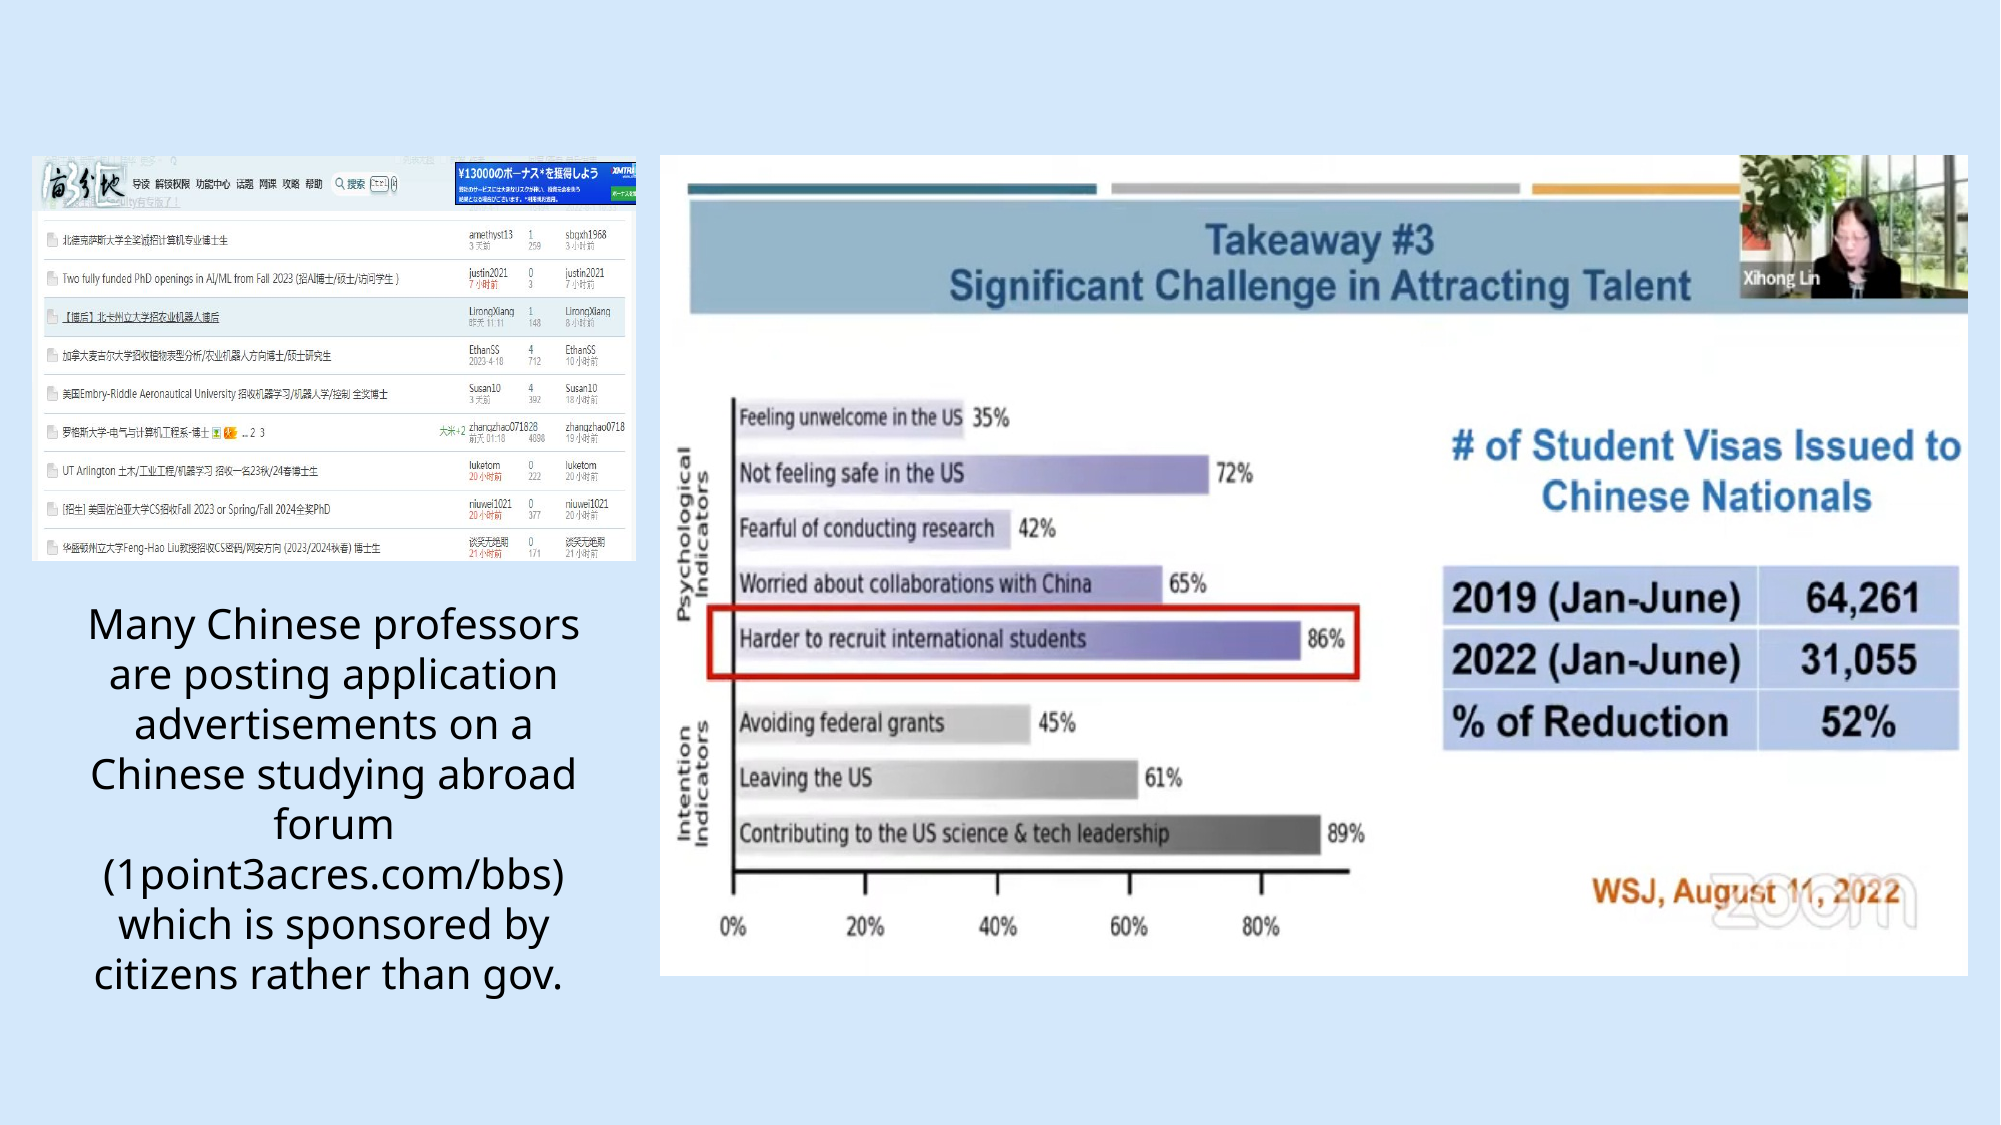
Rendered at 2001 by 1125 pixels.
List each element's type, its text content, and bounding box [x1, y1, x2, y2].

picture [31, 156, 636, 561]
text_box Many Chinese professors are posting application advertisements on a Chinese studying abroad forum (1point3acres.com/bbs) which is sponsored by citizens rather than gov. [63, 590, 605, 1006]
picture [660, 155, 1968, 976]
